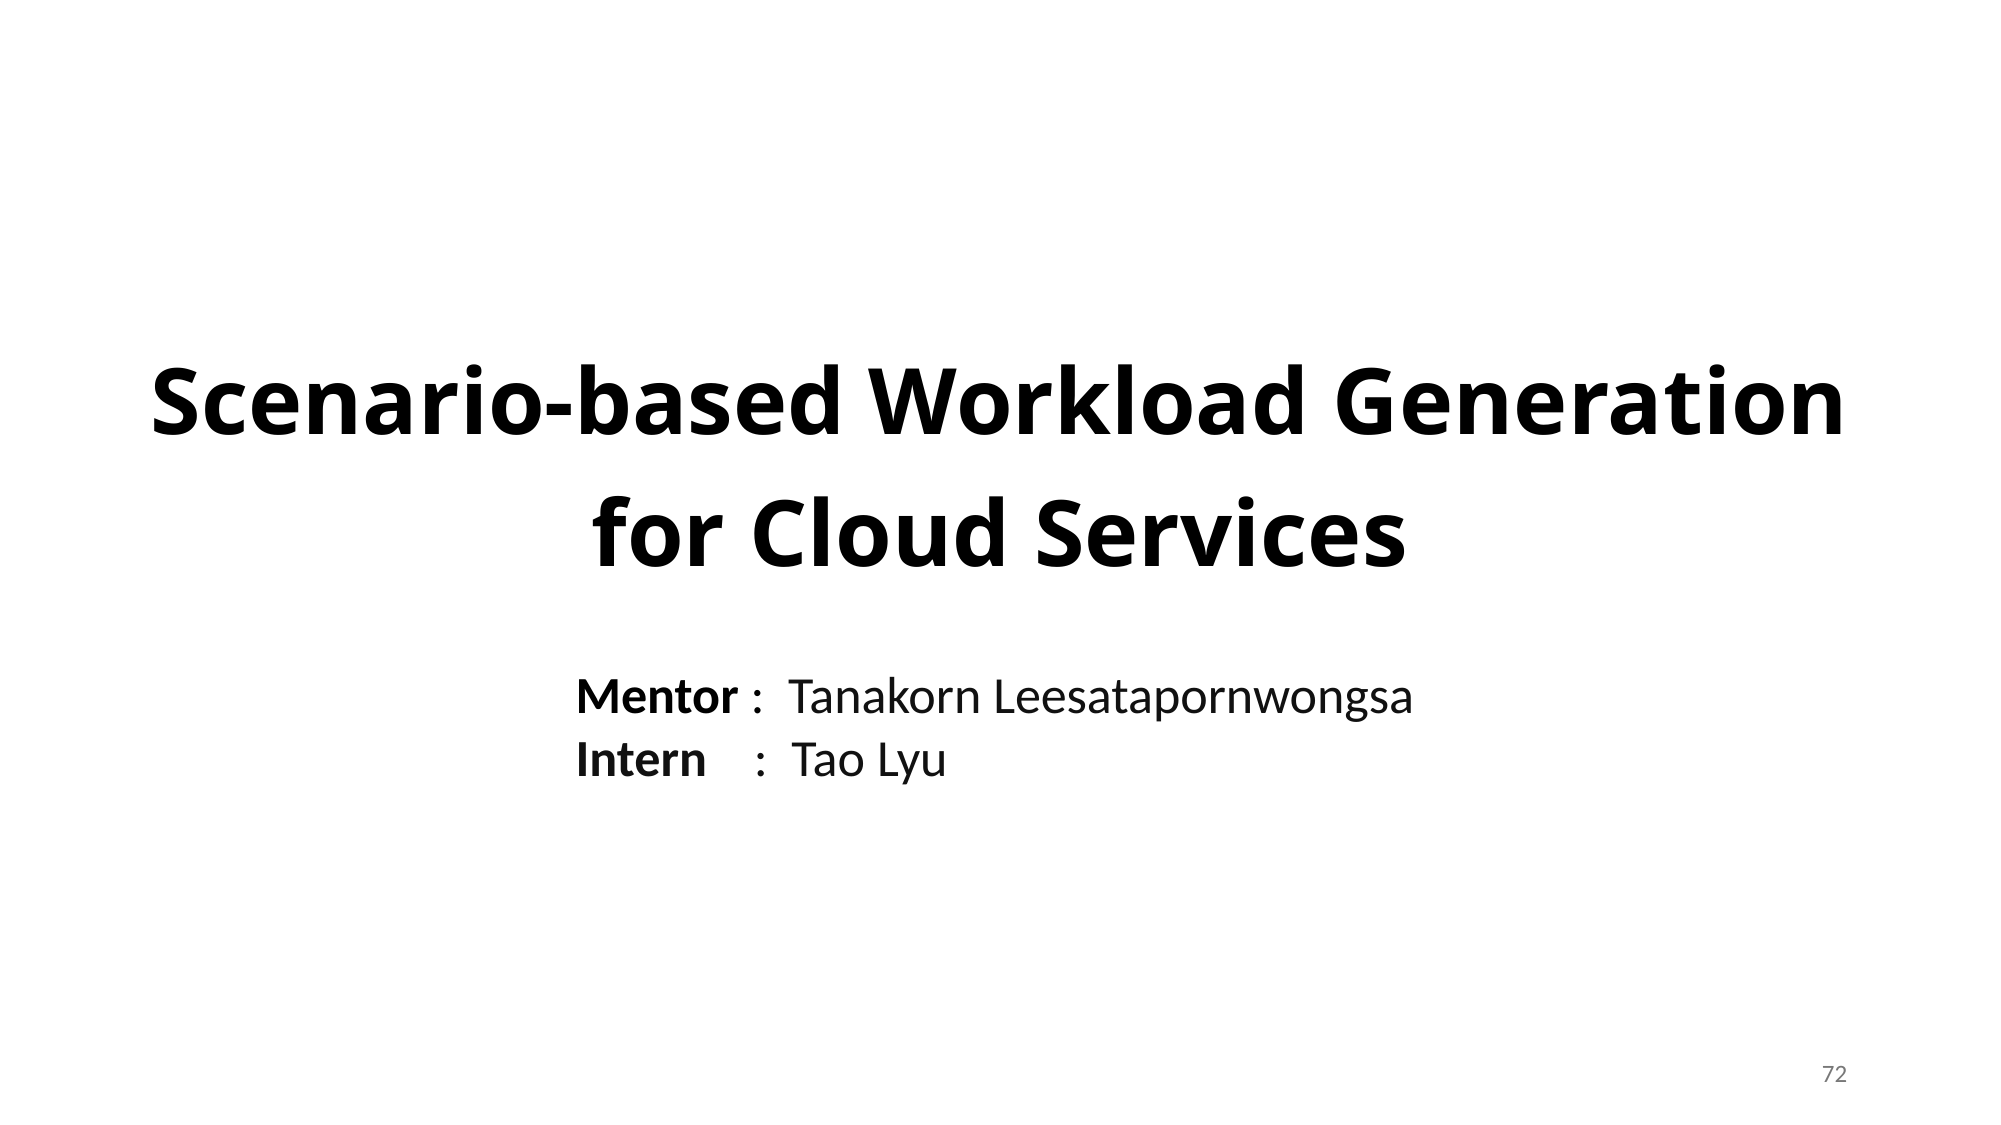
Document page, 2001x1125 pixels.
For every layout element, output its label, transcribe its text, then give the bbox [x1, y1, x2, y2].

text_box Mentor : Tanakorn Leesatapornwongsa Intern : Tao Lyu [560, 654, 1587, 794]
slide_number 72 [1412, 1042, 1863, 1103]
text_box Scenario-based Workload Generation for Cloud Services [75, 288, 1925, 617]
